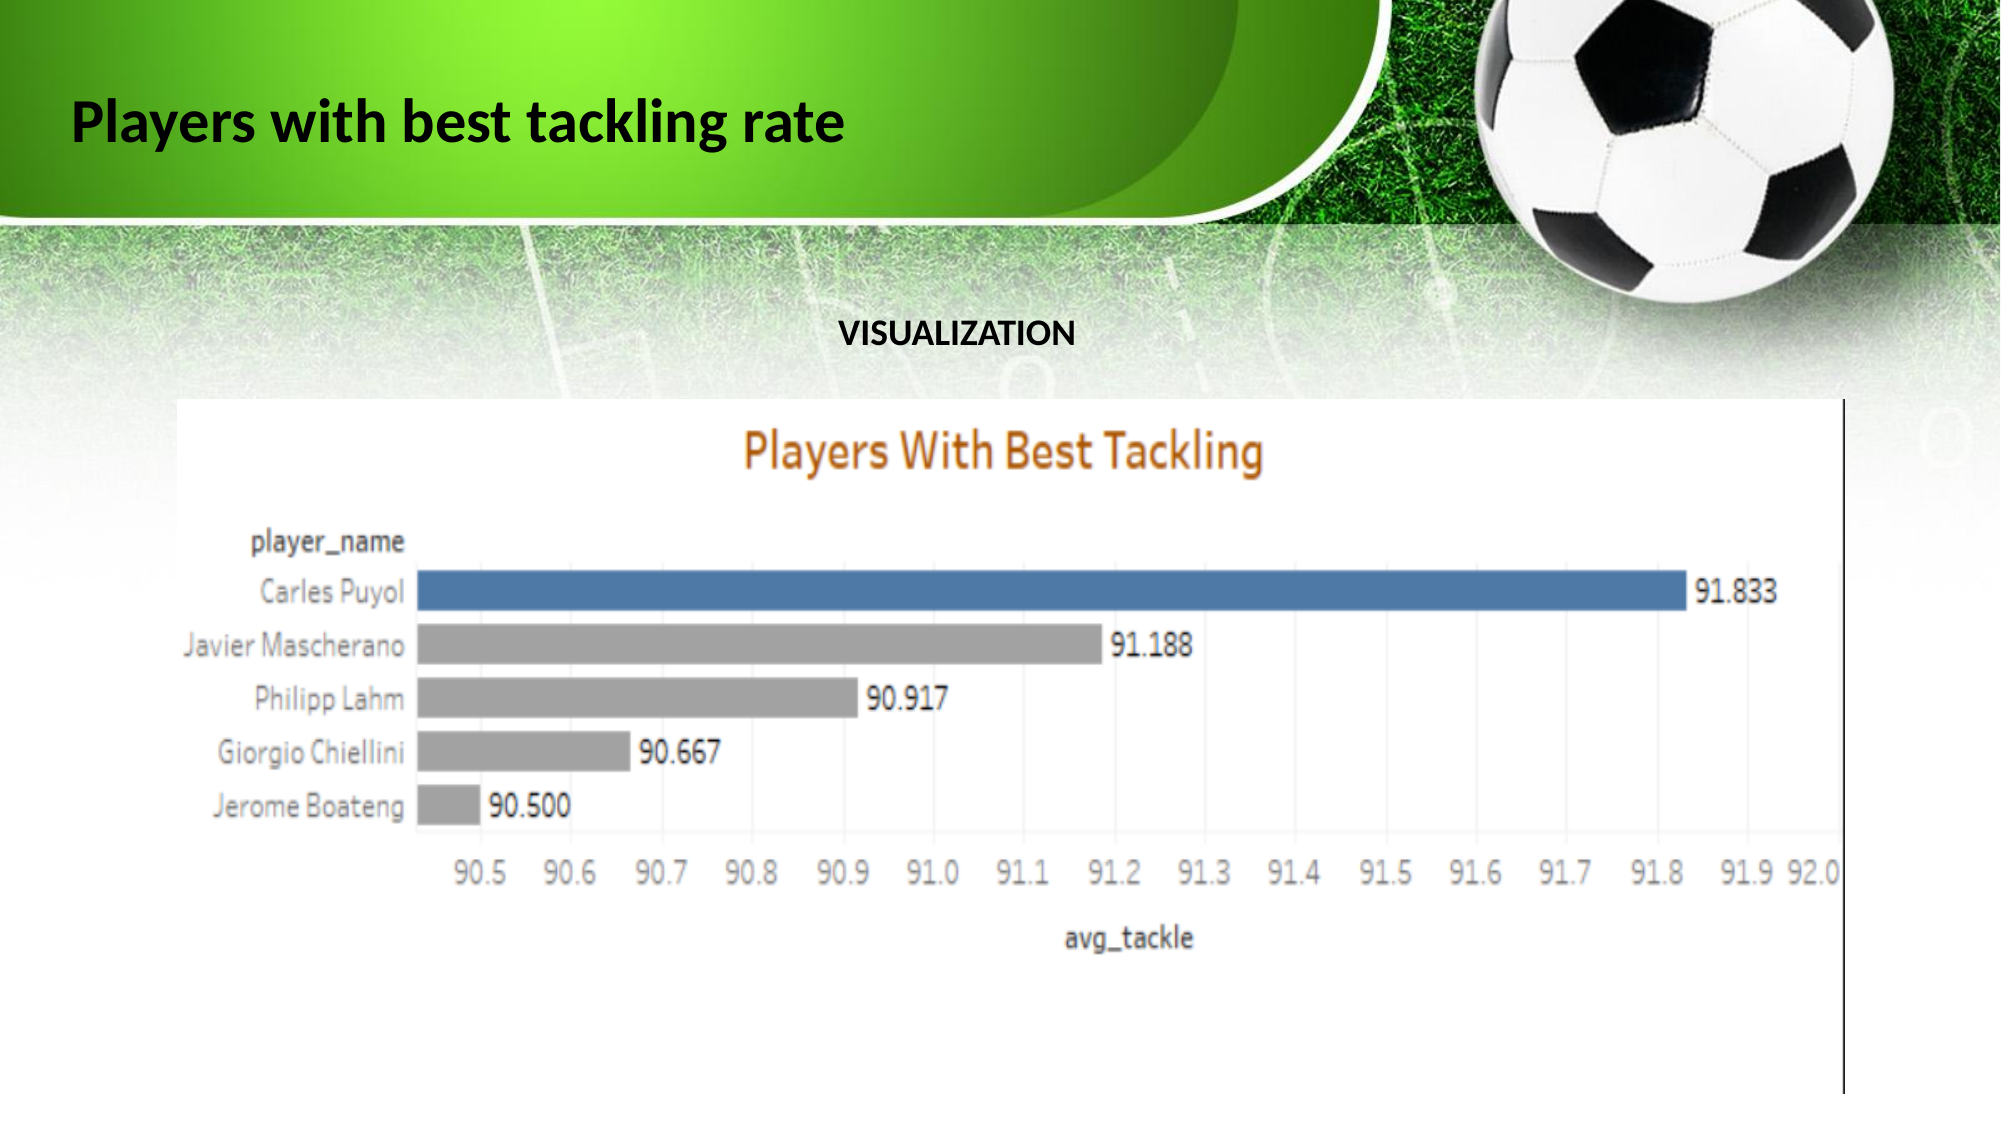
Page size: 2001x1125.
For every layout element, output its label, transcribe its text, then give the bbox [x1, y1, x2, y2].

picture [0, 0, 2001, 1125]
text_box VISUALIZATION [497, 279, 1417, 382]
text_box Players with best tackling rate [0, 25, 919, 210]
